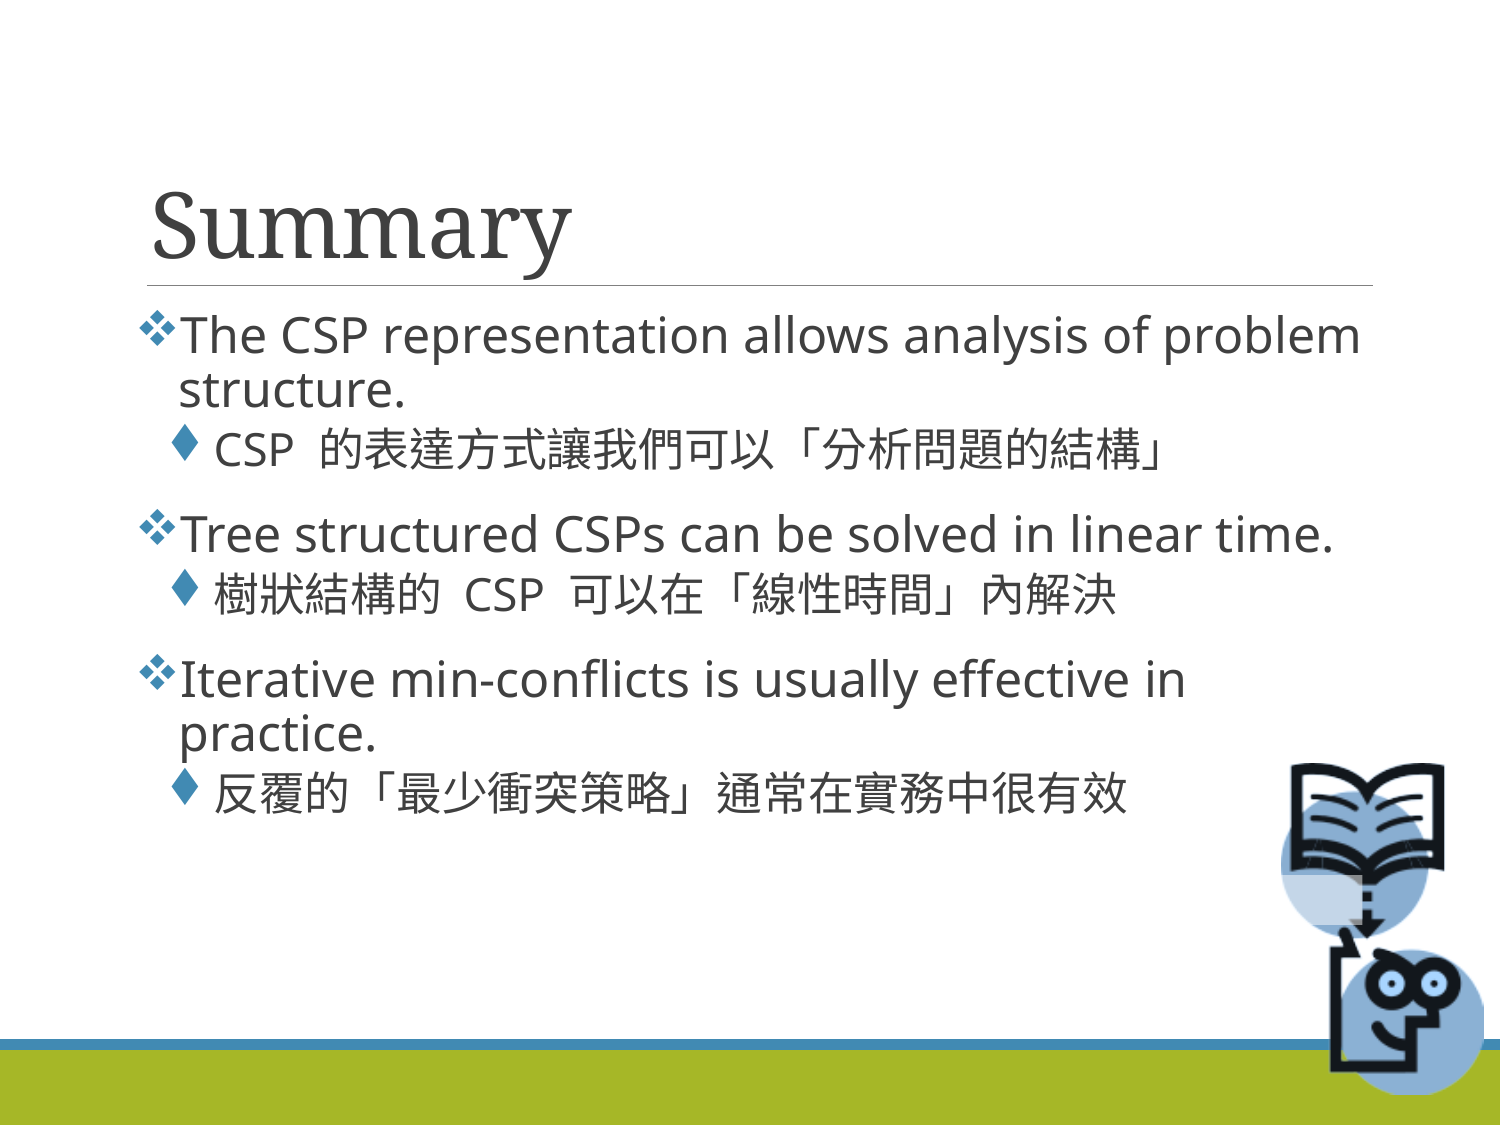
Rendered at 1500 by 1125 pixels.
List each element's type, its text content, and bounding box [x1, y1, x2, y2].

title Summary [135, 47, 1373, 285]
list The CSP representation allows analysis of problem structure. CSP 的表達方式讓我們可以「分析問題的結構」 Tree structured CSPs can be solved in linear time. 樹狀結構的 CSP 可以在「線性時間」內解決 Iterative min-conflicts is usually effective in practice. 反覆的「最少衝突策略」通常在實務中很有效 [135, 302, 1373, 963]
